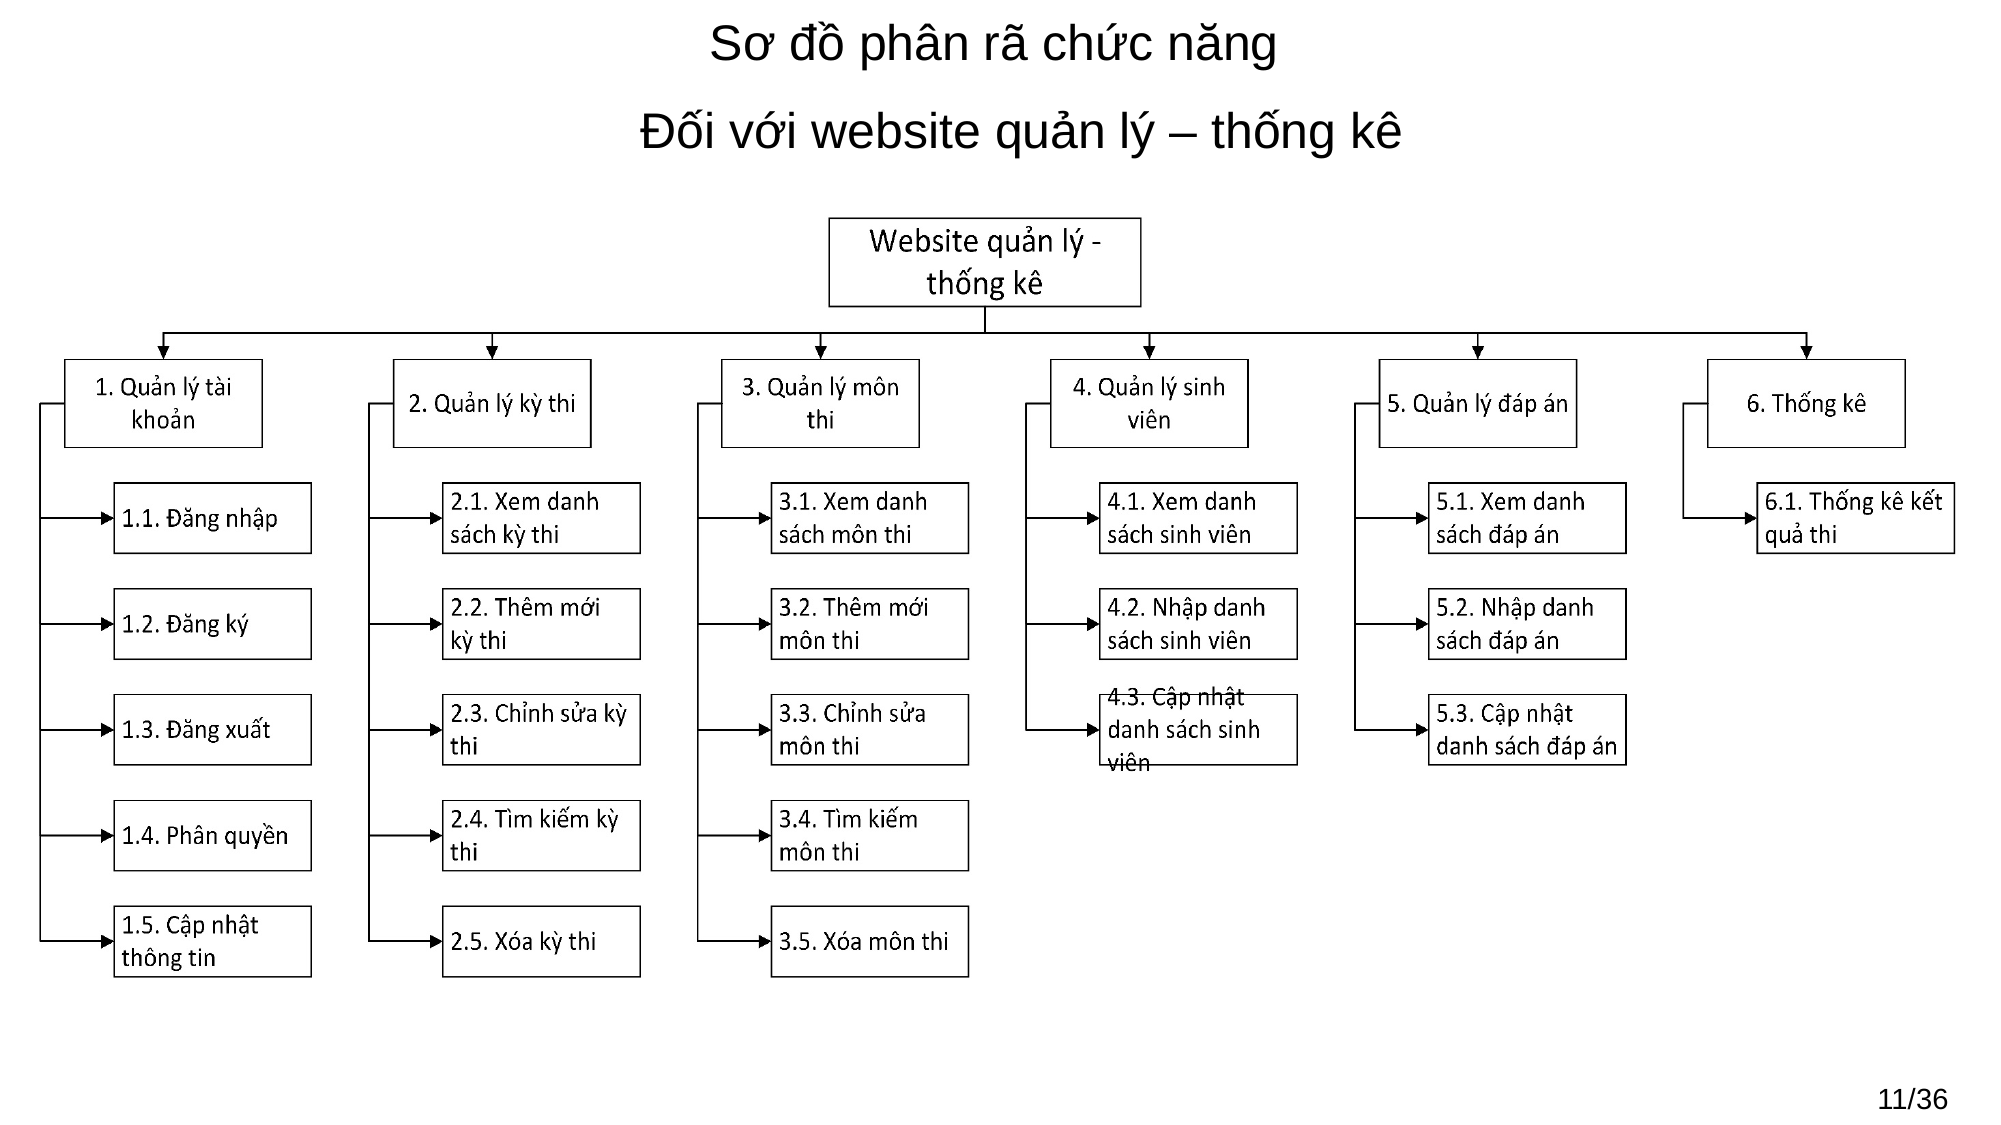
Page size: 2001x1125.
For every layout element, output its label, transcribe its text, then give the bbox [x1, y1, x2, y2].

title Sơ đồ phân rã chức năng [0, 29, 1989, 74]
picture [38, 209, 1962, 987]
text_box Đối với website quản lý – thống kê [27, 117, 2000, 167]
